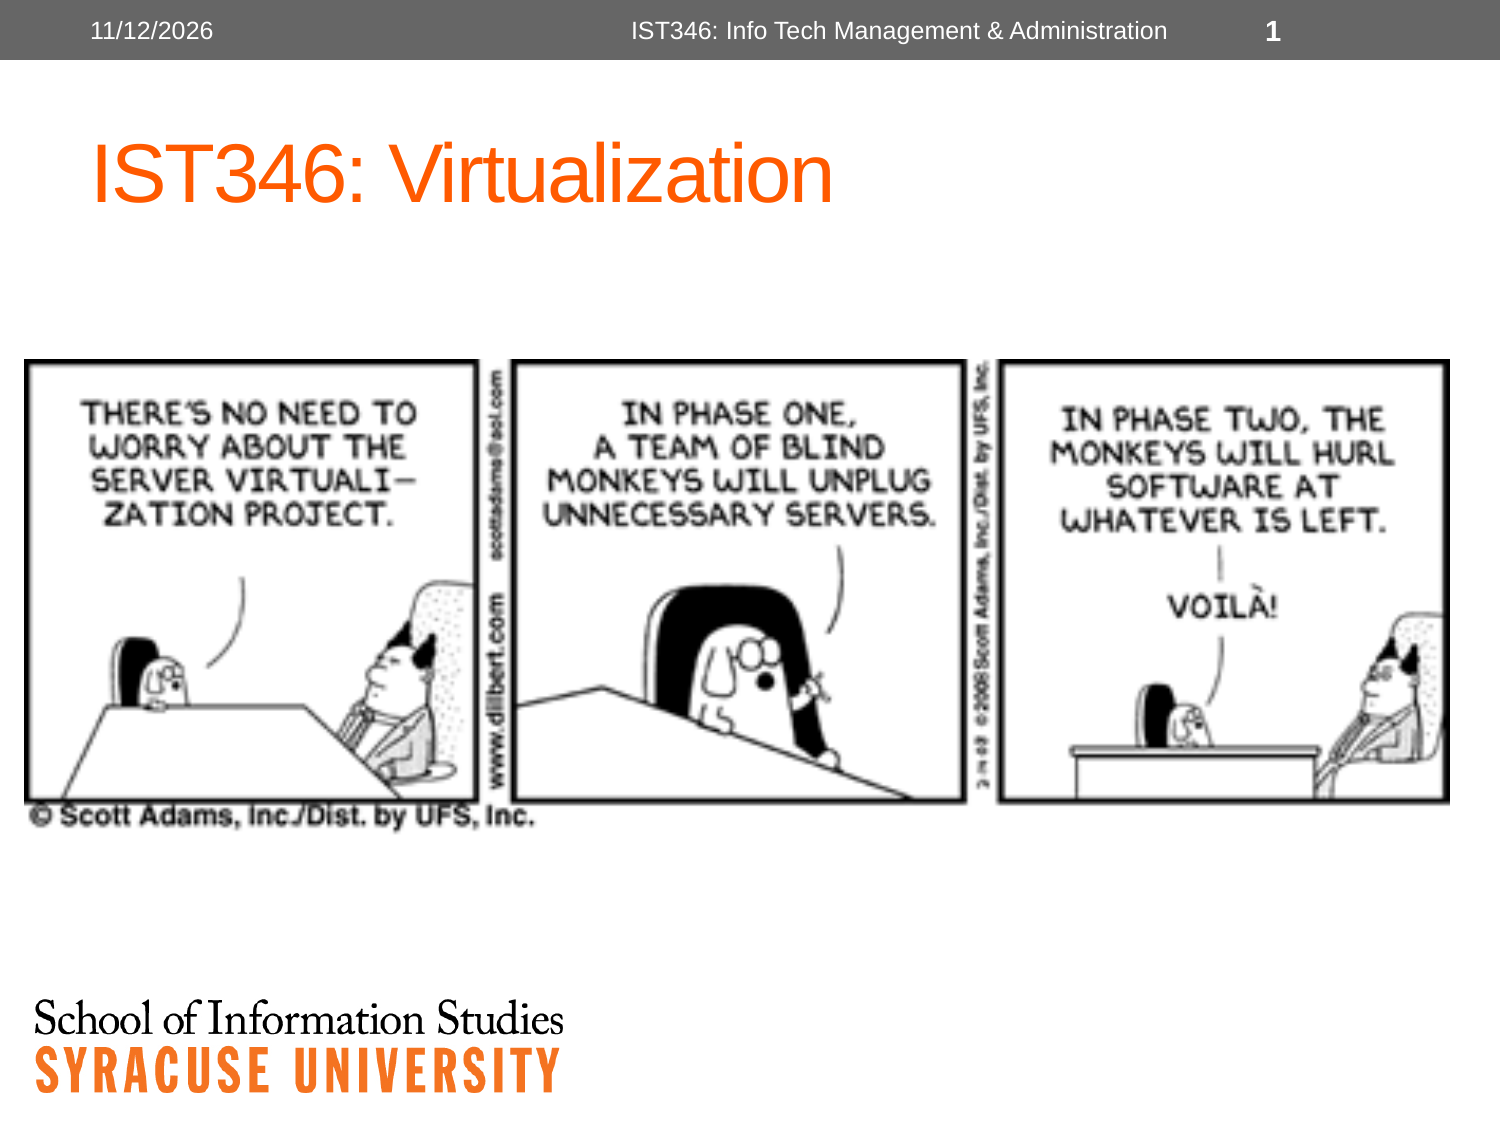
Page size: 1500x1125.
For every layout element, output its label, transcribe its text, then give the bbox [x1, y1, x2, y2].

picture [24, 358, 1450, 841]
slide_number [75, 3, 550, 57]
slide_number 1 [1250, 3, 1425, 57]
title IST346: Virtualization [75, 87, 1425, 250]
picture [35, 999, 563, 1093]
footer IST346: Info Tech Management & Administration [562, 3, 1238, 57]
